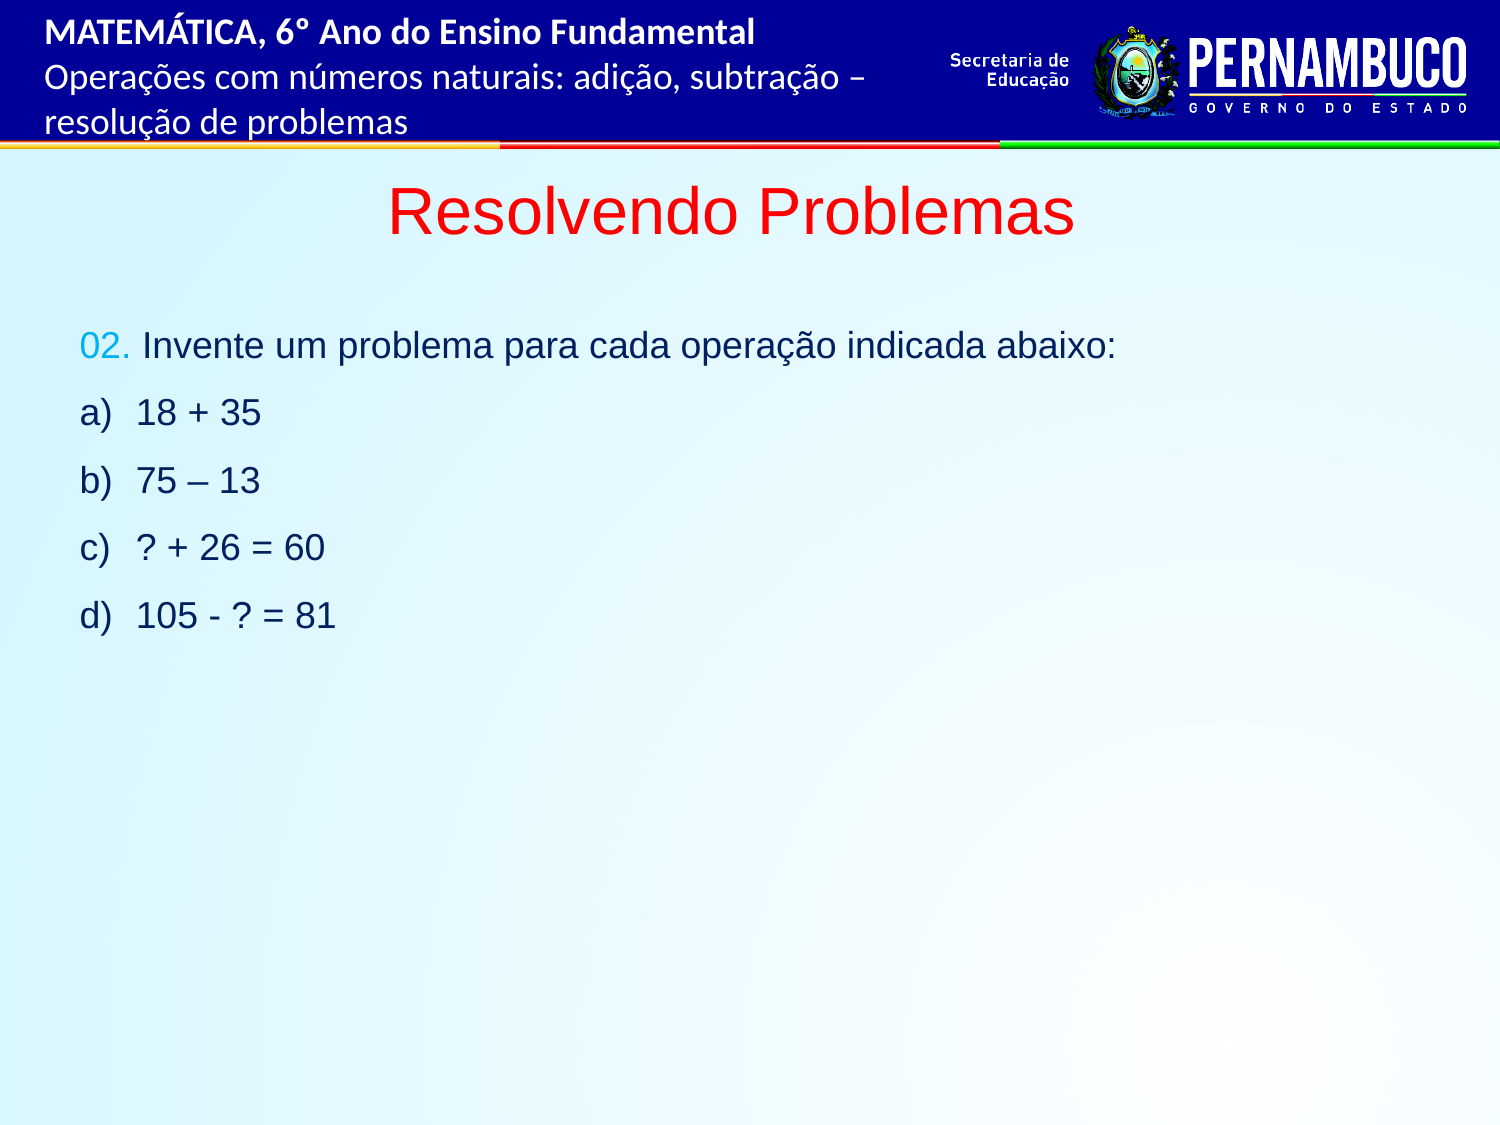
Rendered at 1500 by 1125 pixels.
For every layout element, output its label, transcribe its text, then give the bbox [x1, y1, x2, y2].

picture [0, 0, 1500, 1125]
text_box MATEMÁTICA, 6º Ano do Ensino Fundamental Operações com números naturais: adição, subtração – resolução de problemas [29, 0, 1034, 150]
text_box 02. Invente um problema para cada operação indicada abaixo: 18 + 35 75 – 13 ? + 26 = 60 105 - ? = 81 [64, 290, 1294, 644]
text_box Resolvendo Problemas [41, 160, 1424, 256]
